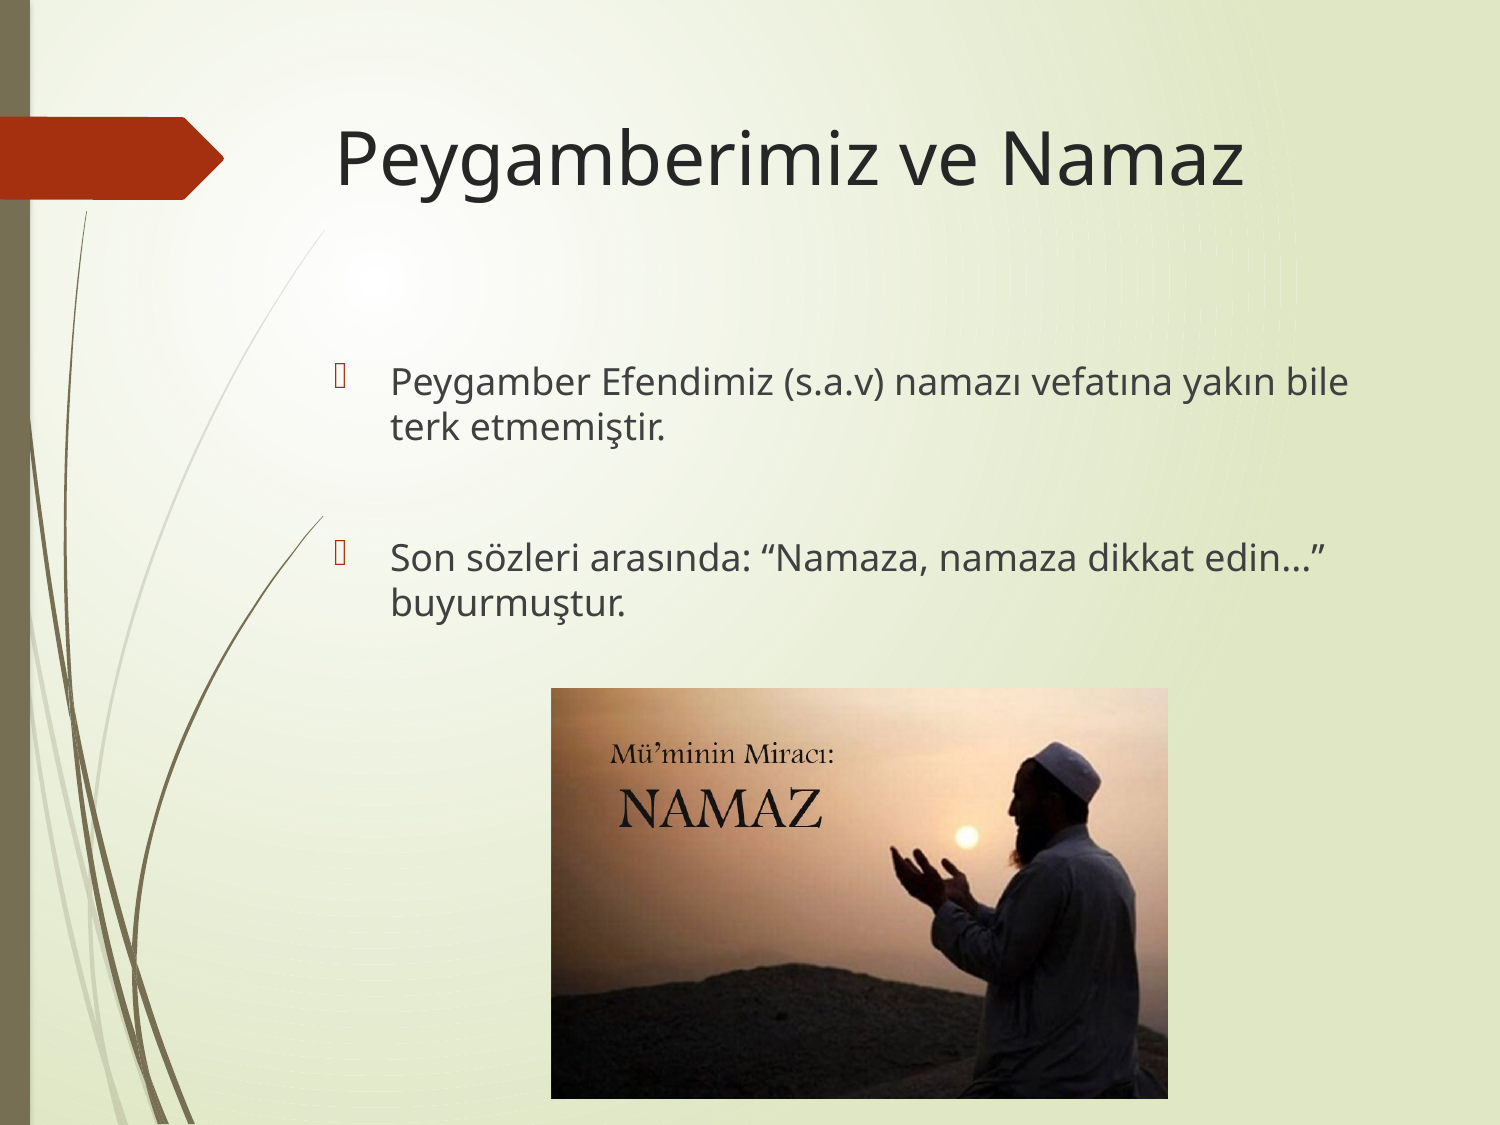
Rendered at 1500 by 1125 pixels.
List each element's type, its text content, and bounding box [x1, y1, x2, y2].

list Peygamber Efendimiz (s.a.v) namazı vefatına yakın bile terk etmemiştir. Son sözleri arasında: “Namaza, namaza dikkat edin...” buyurmuştur. [318, 350, 1400, 970]
title Peygamberimiz ve Namaz [319, 102, 1400, 313]
picture [550, 688, 1168, 1099]
